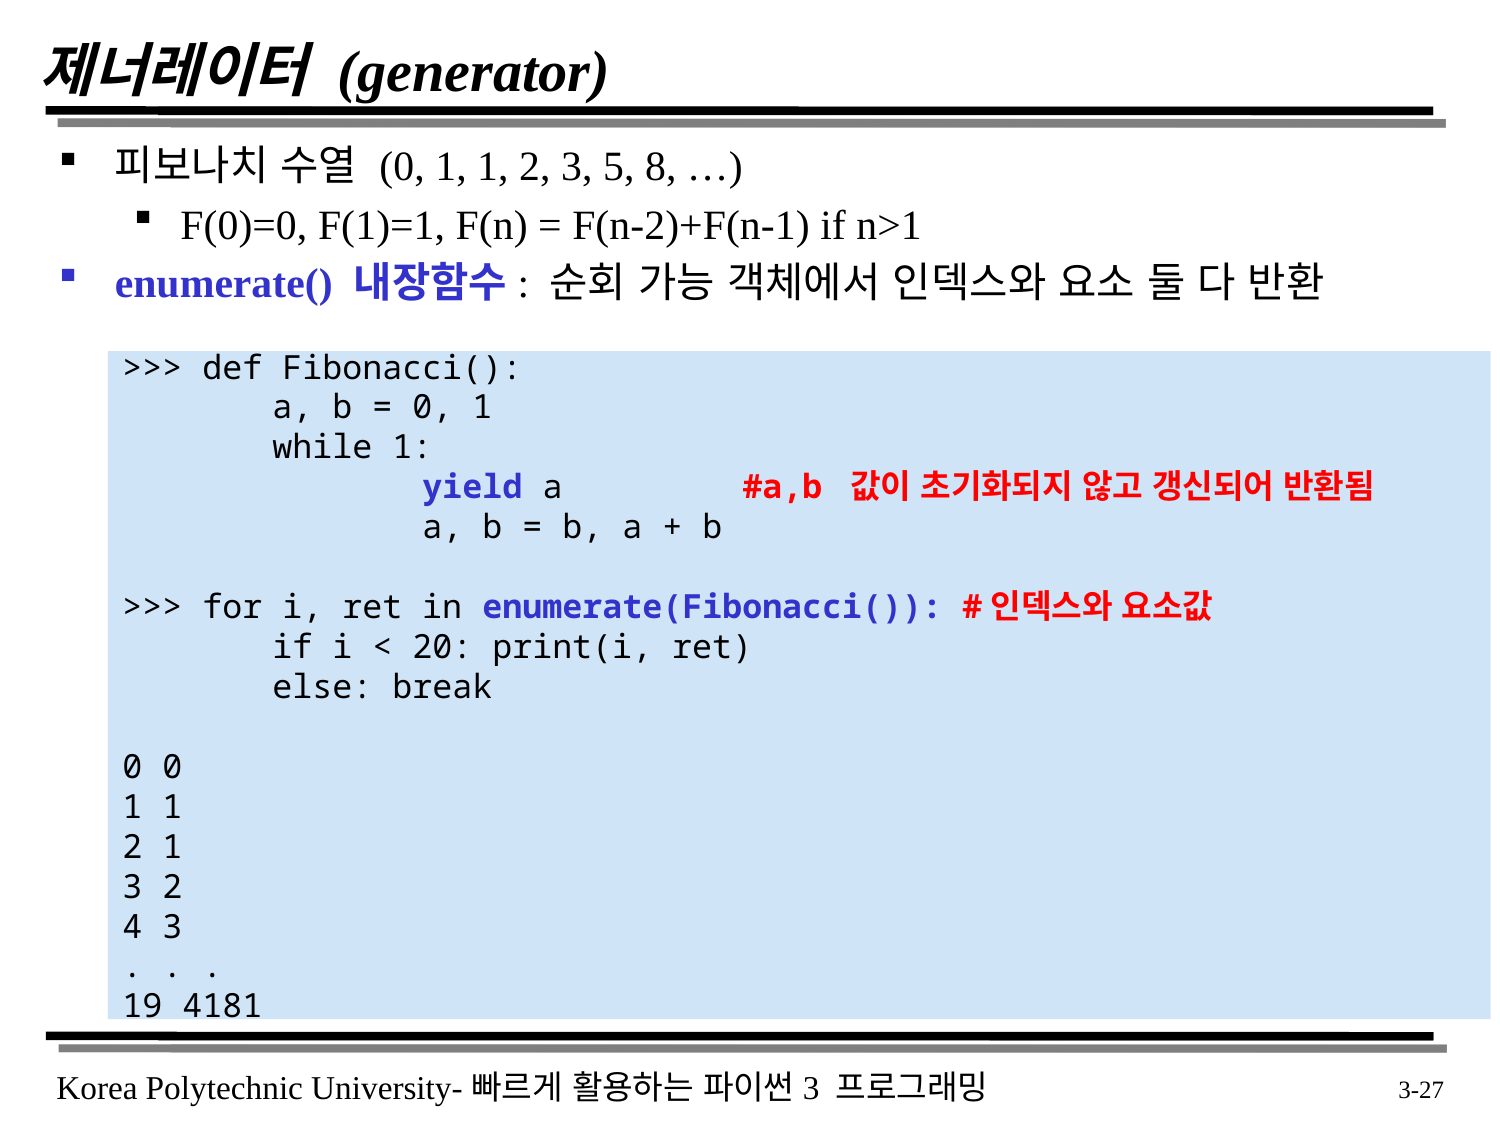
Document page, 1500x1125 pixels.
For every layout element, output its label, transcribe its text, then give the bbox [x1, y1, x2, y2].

slide_number 3-27 [1333, 1066, 1460, 1115]
title 제너레이터 (generator) [25, 25, 1301, 101]
text_box >>> def Fibonacci(): a, b = 0, 1 while 1: yield a #a,b 값이 초기화되지 않고 갱신되어 반환됨 a, b = b, a + b >>> for i, ret in enumerate(Fibonacci()): #인덱스와 요소값 if i < 20: print(i, ret) else: break 0 0 1 1 2 1 3 2 4 3 . . . 19 4181 [106, 349, 1493, 1021]
text_box 피보나치 수열 (0, 1, 1, 2, 3, 5, 8, …) F(0)=0, F(1)=1, F(n) = F(n-2)+F(n-1) if n>1 enumerate() 내장함수: 순회 가능 객체에서 인덱스와 요소 둘 다 반환 [43, 131, 1486, 977]
